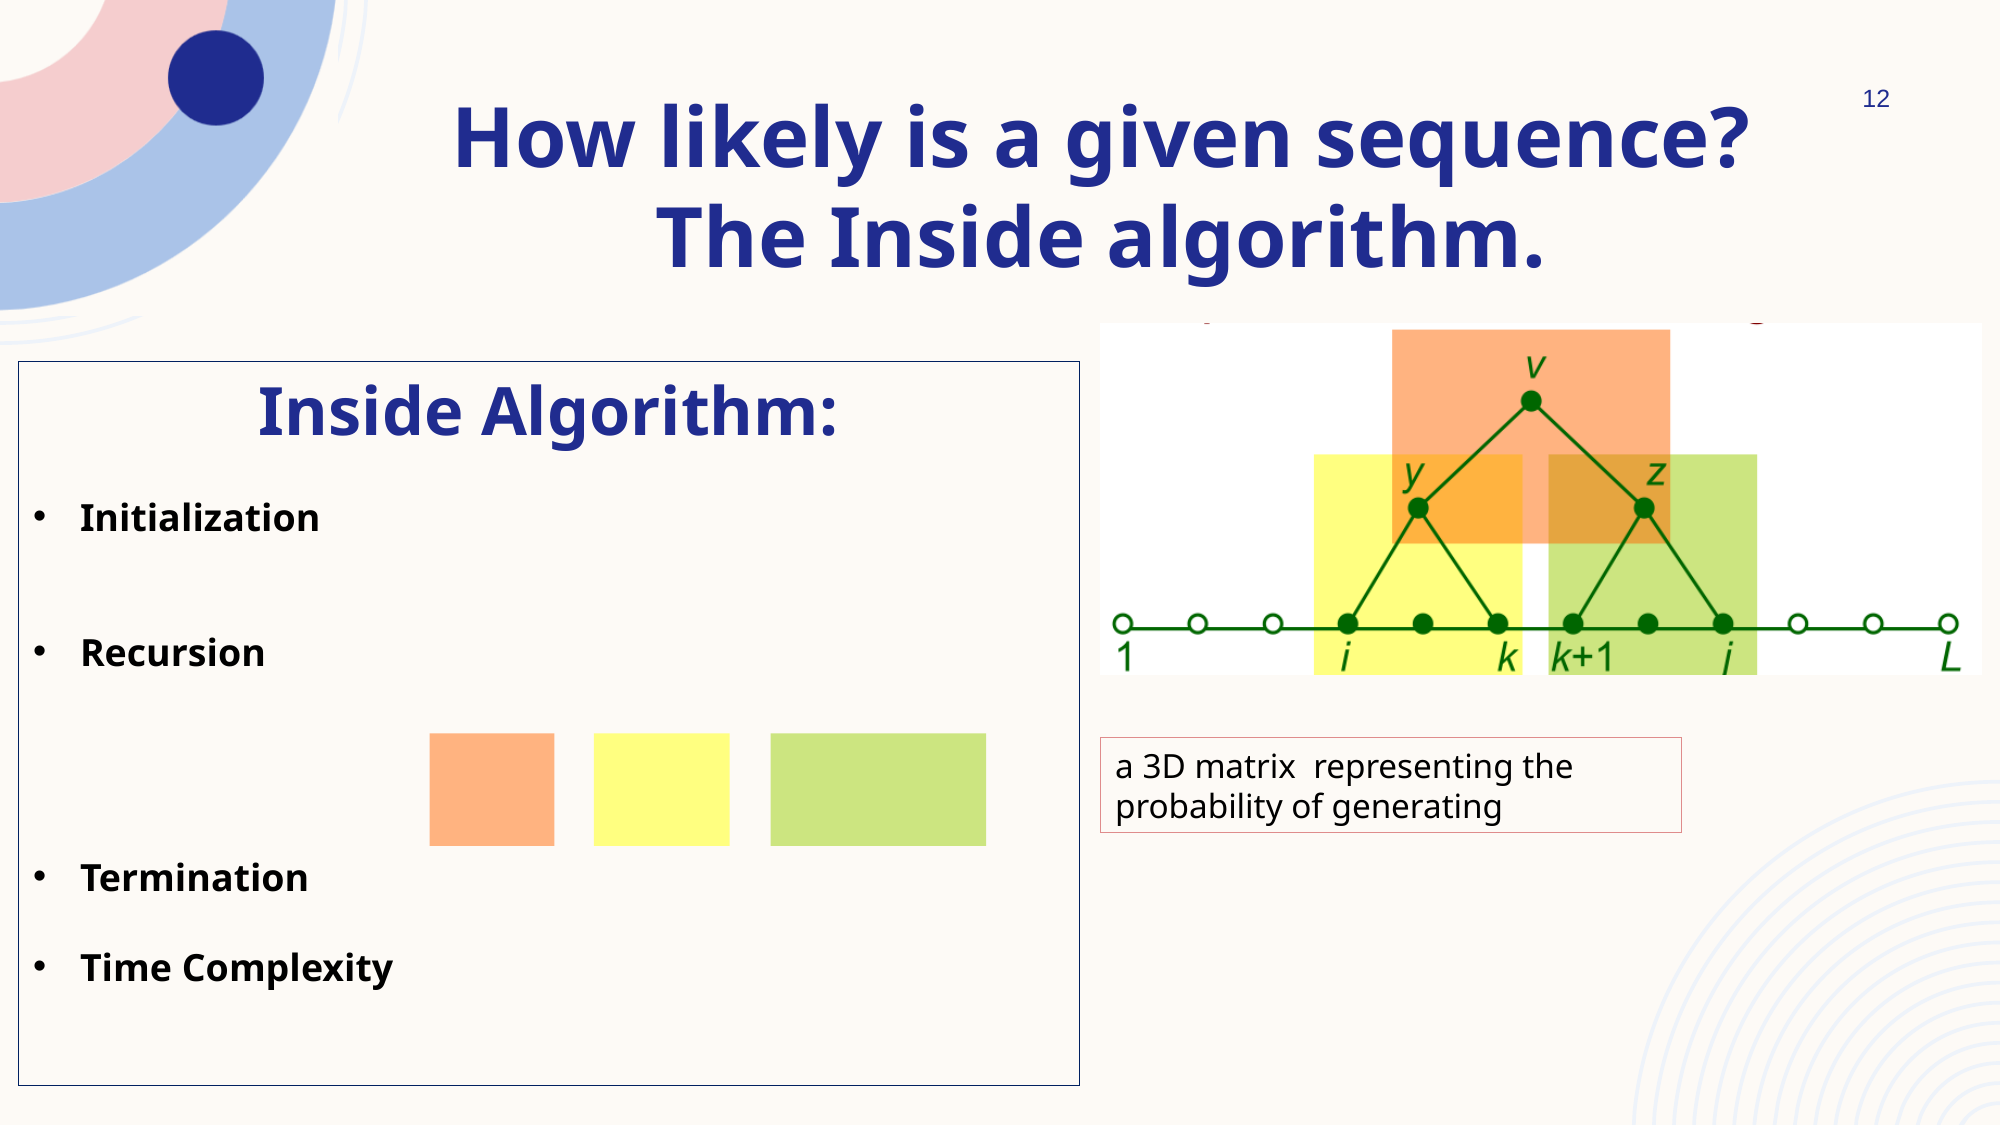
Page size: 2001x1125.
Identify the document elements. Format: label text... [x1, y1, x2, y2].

picture [0, 0, 338, 316]
text_box [593, 732, 731, 847]
text_box How likely is a given sequence? The Inside algorithm. [365, 76, 1837, 292]
picture [1100, 323, 1982, 675]
text_box [429, 732, 555, 847]
text_box [770, 732, 987, 847]
slide_number 12 [1795, 75, 1958, 120]
